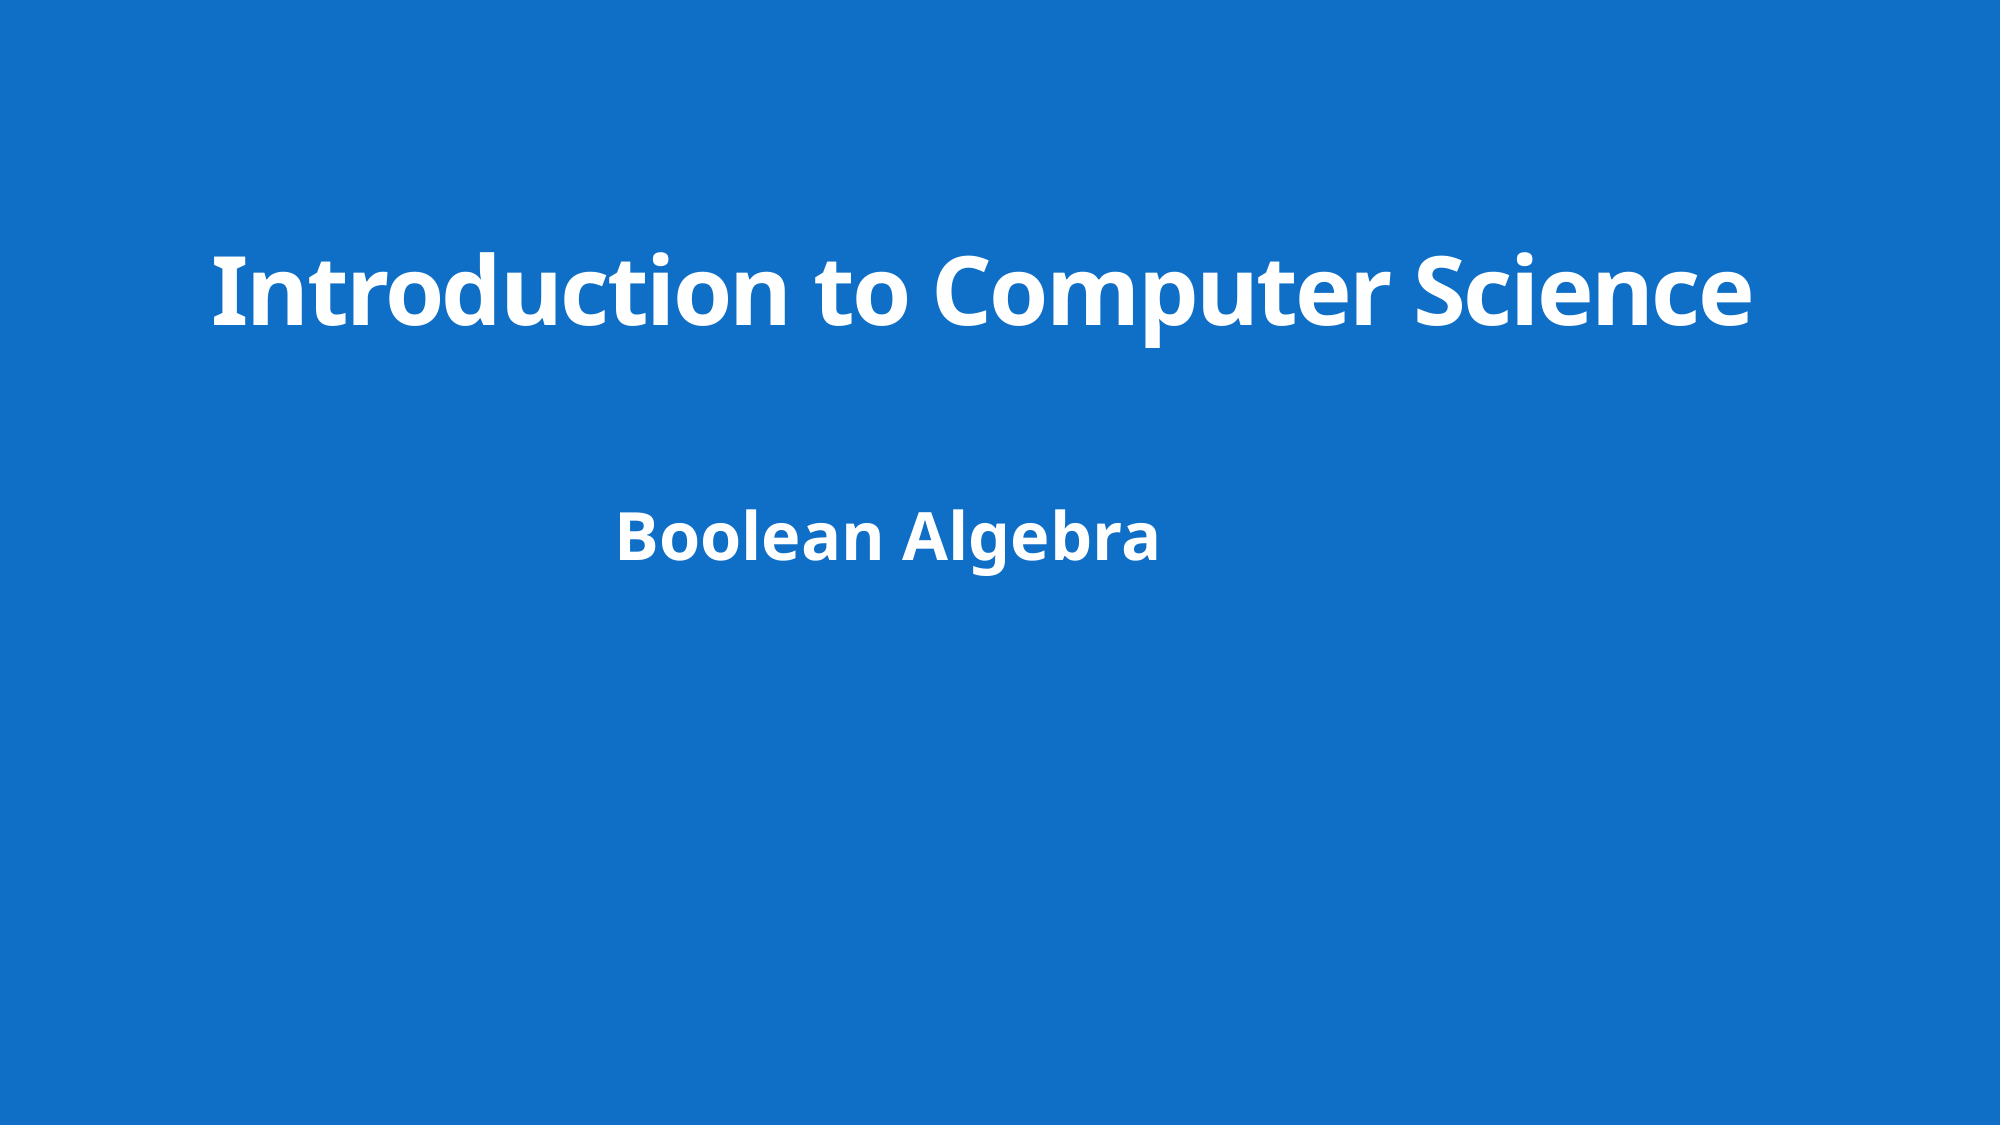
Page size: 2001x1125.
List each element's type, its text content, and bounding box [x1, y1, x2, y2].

title Introduction to Computer Science [98, 184, 1868, 422]
subtitle Boolean Algebra [131, 498, 1646, 627]
